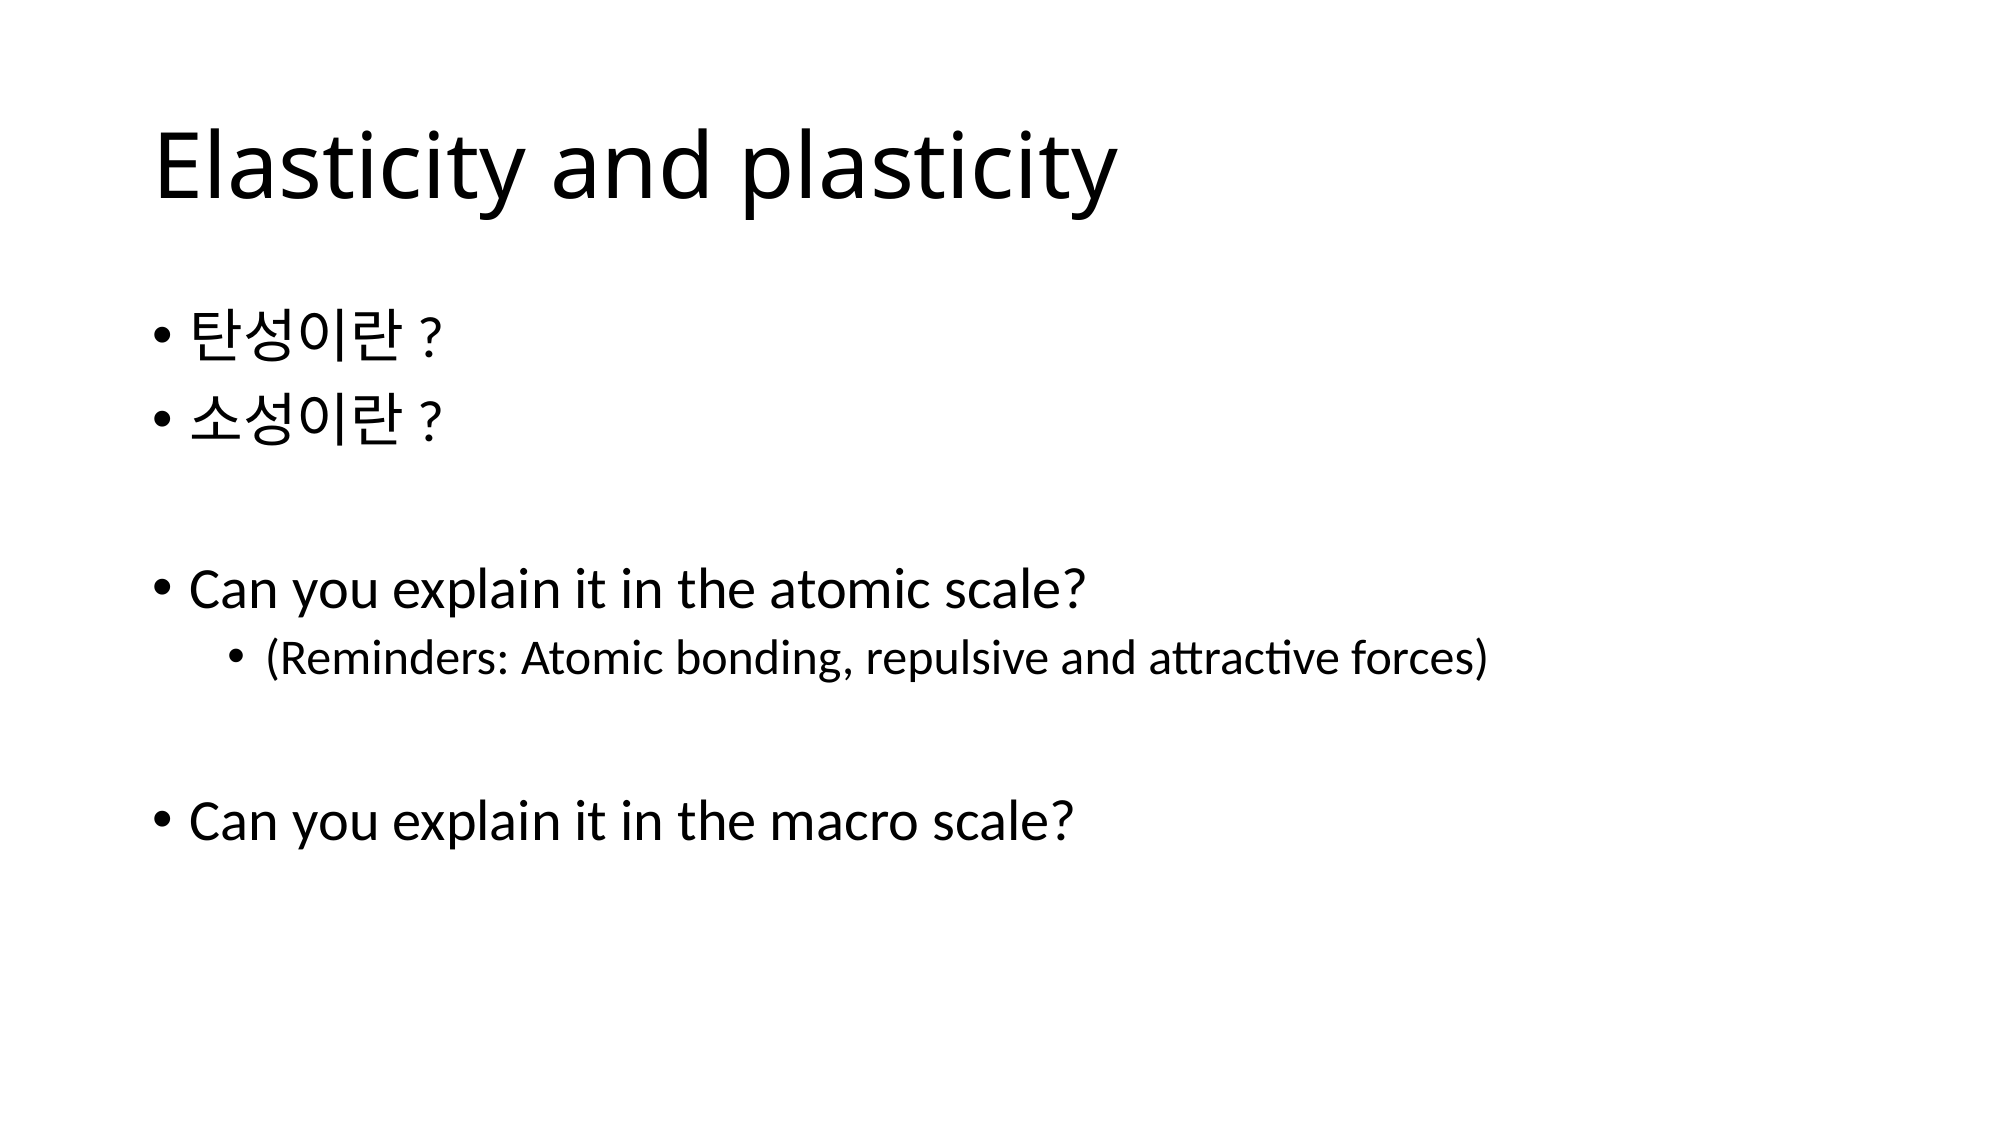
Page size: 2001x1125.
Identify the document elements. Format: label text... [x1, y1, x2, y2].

title Elasticity and plasticity [137, 59, 1863, 278]
list 탄성이란? 소성이란? Can you explain it in the atomic scale? (Reminders: Atomic bonding, repulsive and attractive forces) Can you explain it in the macro scale? [137, 299, 1863, 1014]
